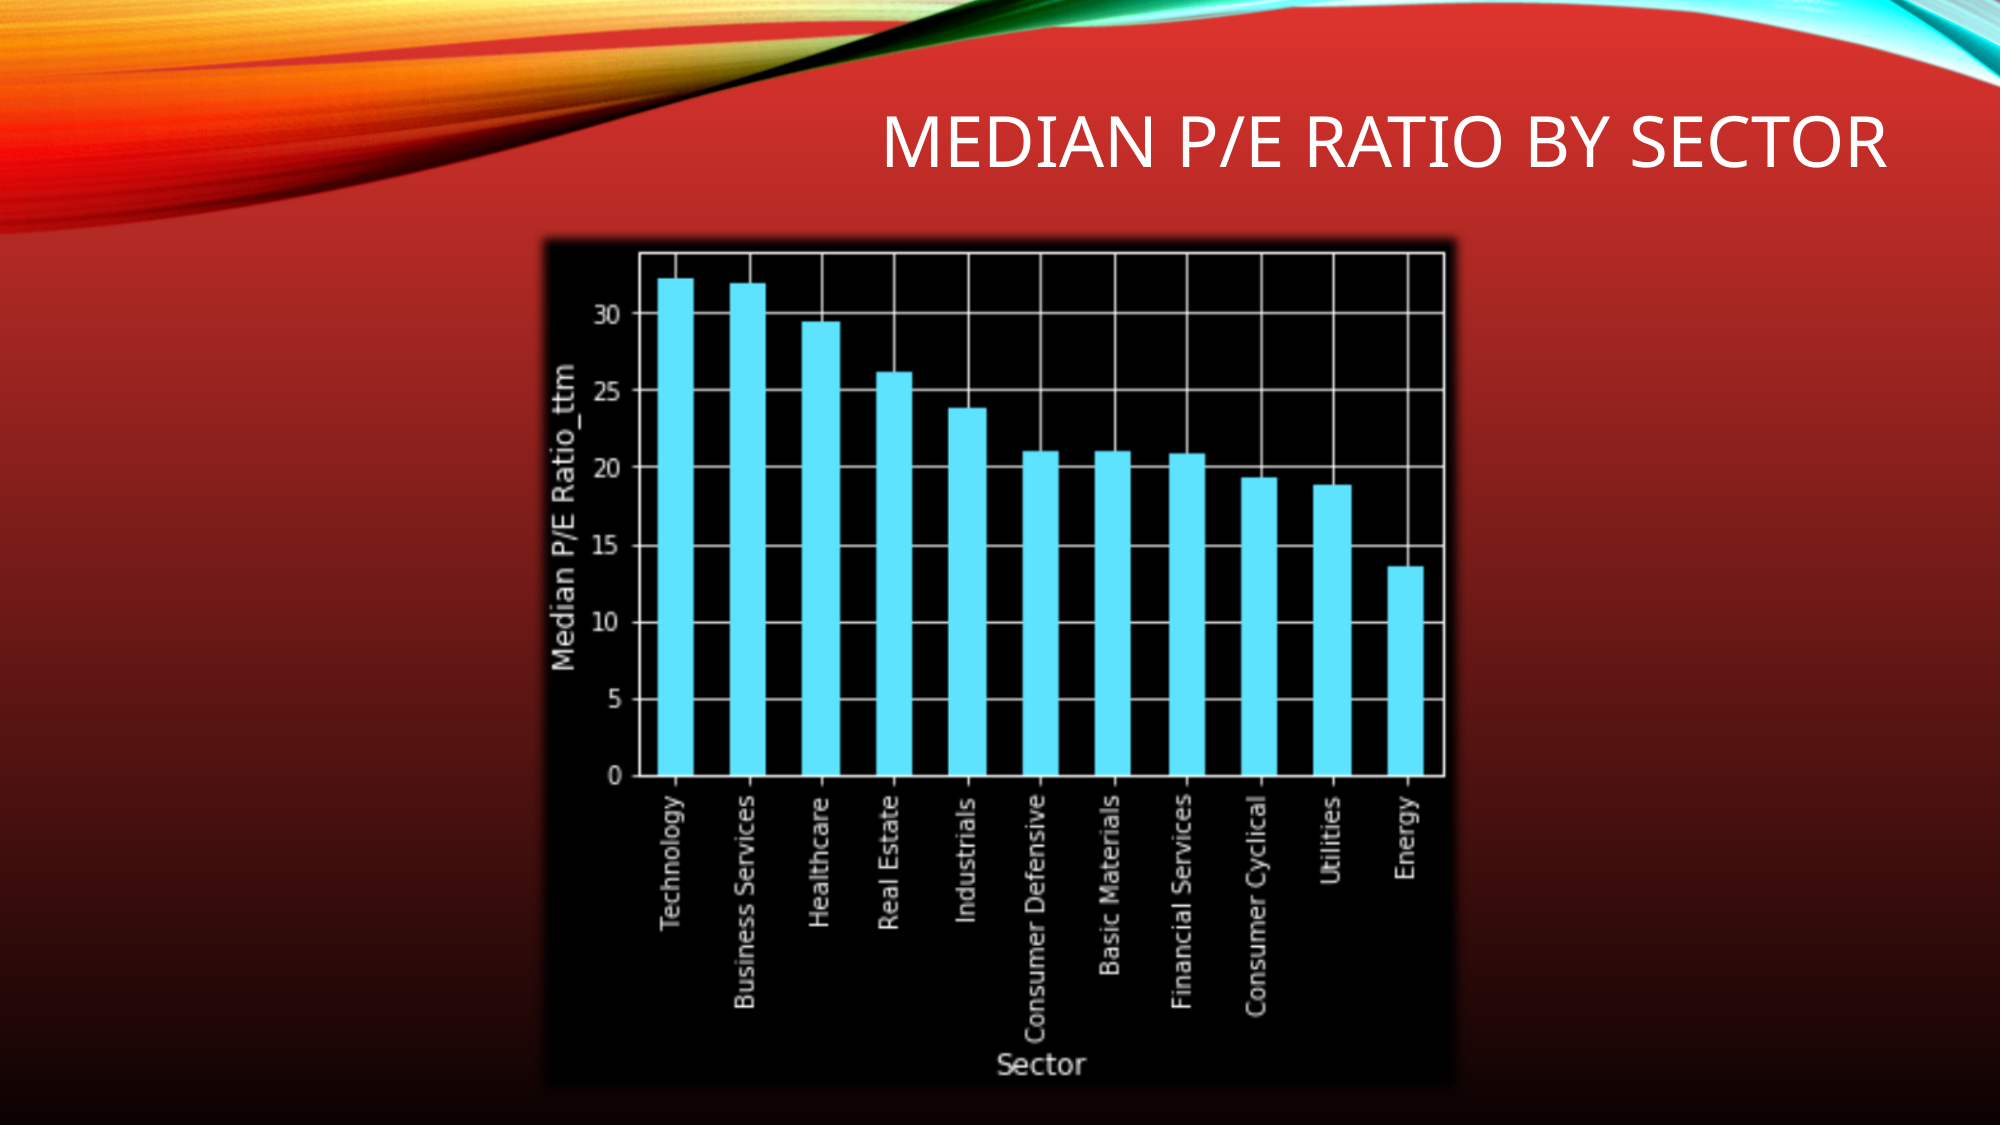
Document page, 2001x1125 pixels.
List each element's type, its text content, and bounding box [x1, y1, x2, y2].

title Median P/E Ratio by Sector [95, 98, 1905, 190]
picture [0, 0, 2000, 1100]
